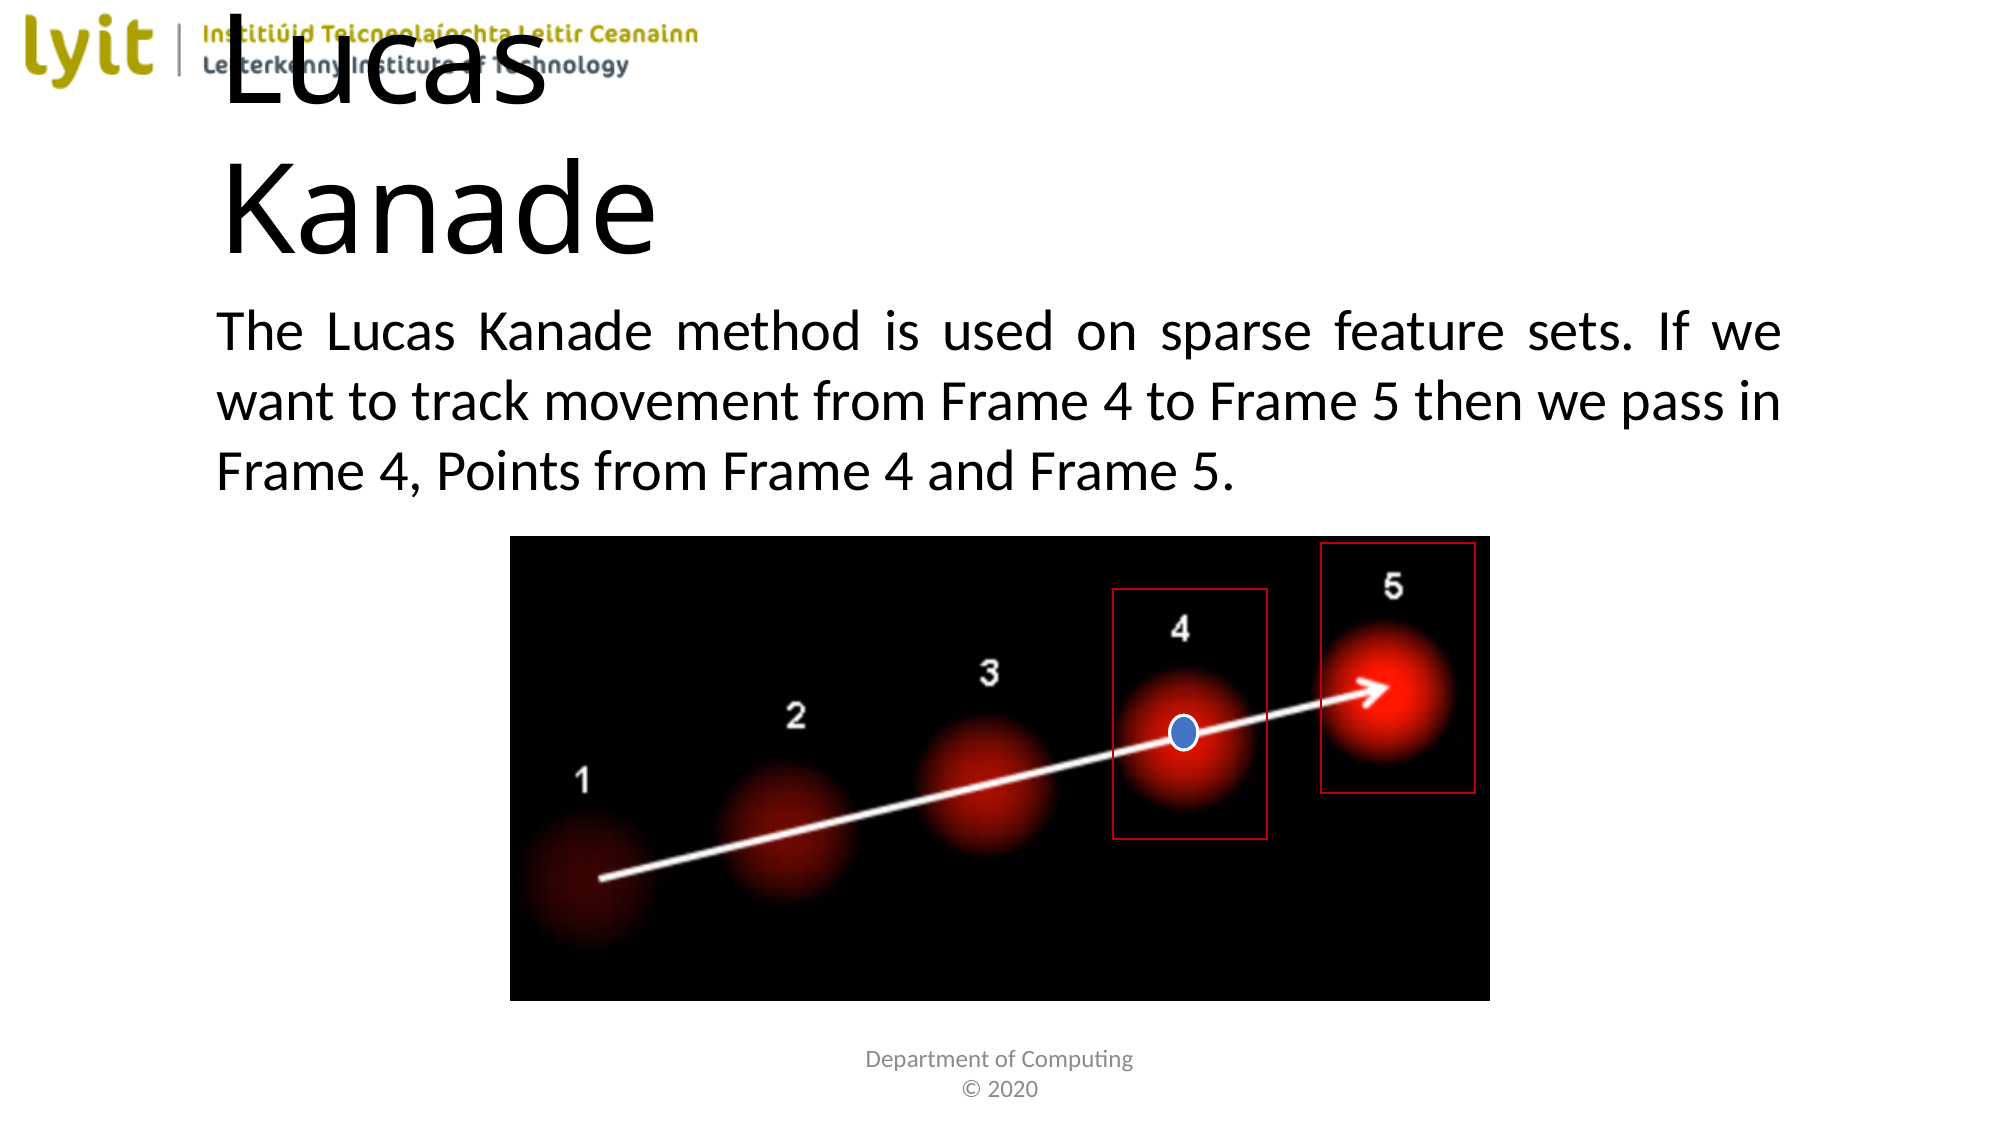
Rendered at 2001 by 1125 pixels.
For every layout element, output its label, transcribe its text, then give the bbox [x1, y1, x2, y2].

footer Department of Computing © 2020 [662, 1042, 1338, 1103]
text_box Lucas Kanade [216, 0, 943, 279]
picture [510, 536, 1490, 1001]
picture [4, 0, 216, 90]
text_box The Lucas Kanade method is used on sparse feature sets. If we want to track movement from Frame 4 to Frame 5 then we pass in Frame 4, Points from Frame 4 and Frame 5. [216, 284, 1784, 503]
